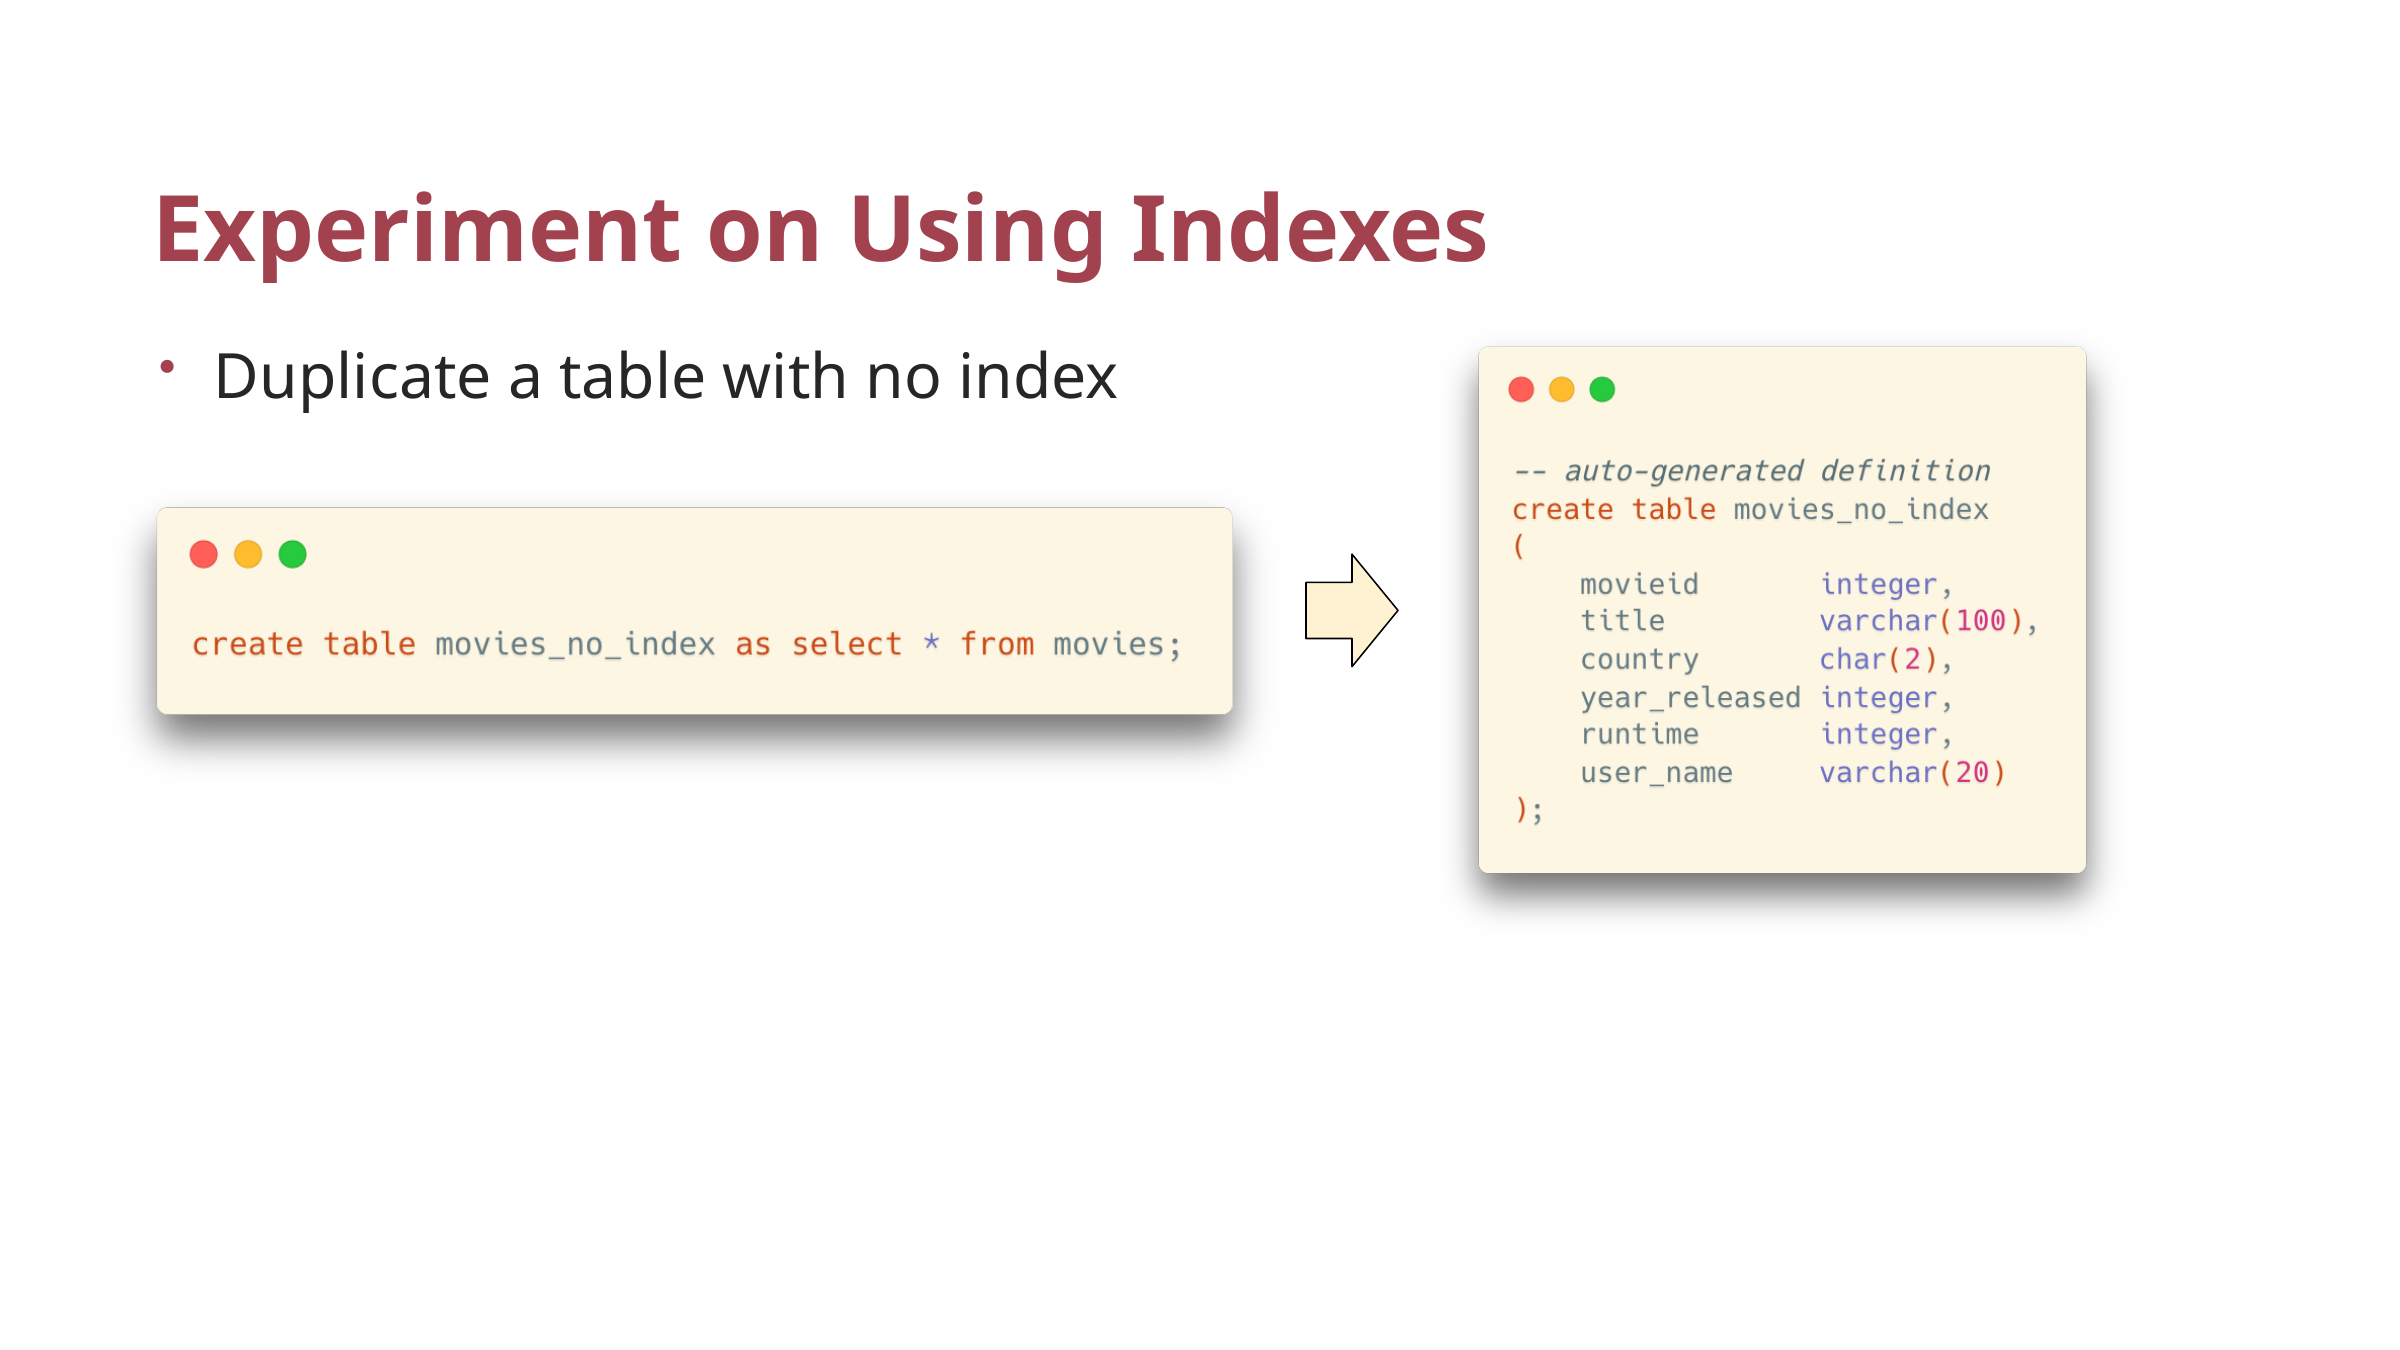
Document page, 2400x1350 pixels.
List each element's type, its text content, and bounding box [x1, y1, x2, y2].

list Duplicate a table with no index [137, 324, 2263, 1200]
picture [87, 424, 1303, 797]
text_box [1307, 554, 1399, 667]
picture [1417, 272, 2148, 949]
title Experiment on Using Indexes [137, 54, 2263, 288]
